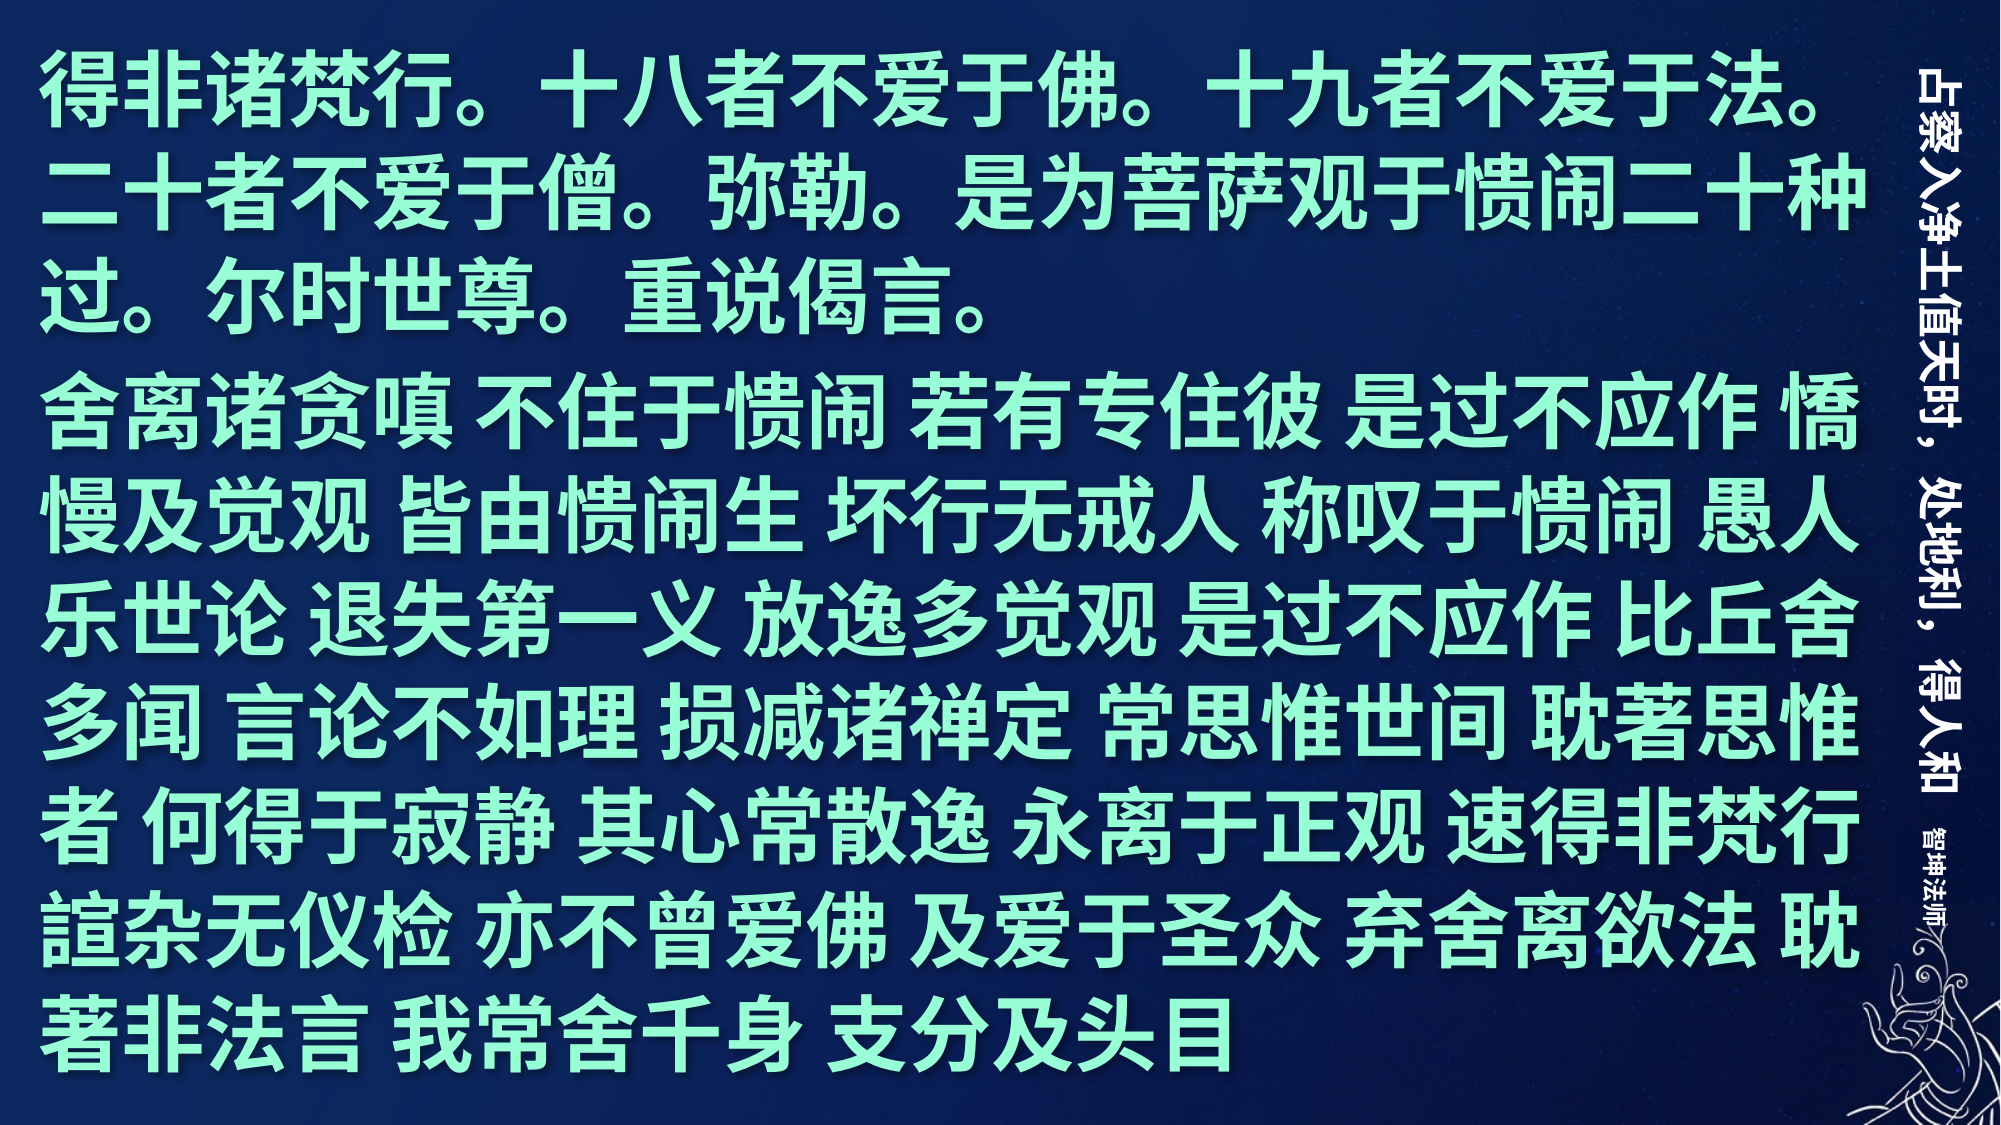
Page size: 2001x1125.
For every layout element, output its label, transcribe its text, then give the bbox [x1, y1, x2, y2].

picture [0, 0, 2001, 1125]
list 得非诸梵行。十八者不爱于佛。十九者不爱于法。二十者不爱于僧。弥勒。是为菩萨观于愦闹二十种过。尔时世尊。重说偈言。 舍离诸贪嗔 不住于愦闹 若有专住彼 是过不应作 憍慢及觉观 皆由愦闹生 坏行无戒人 称叹于愦闹 愚人乐世论 退失第一义 放逸多觉观 是过不应作 比丘舍多闻 言论不如理 损减诸禅定 常思惟世间 耽著思惟者 何得于寂静 其心常散逸 永离于正观 速得非梵行 諠杂无仪检 亦不曾爱佛 及爱于圣众 弃舍离欲法 耽著非法言 我常舍千身 支分及头目 [23, 25, 1914, 1103]
